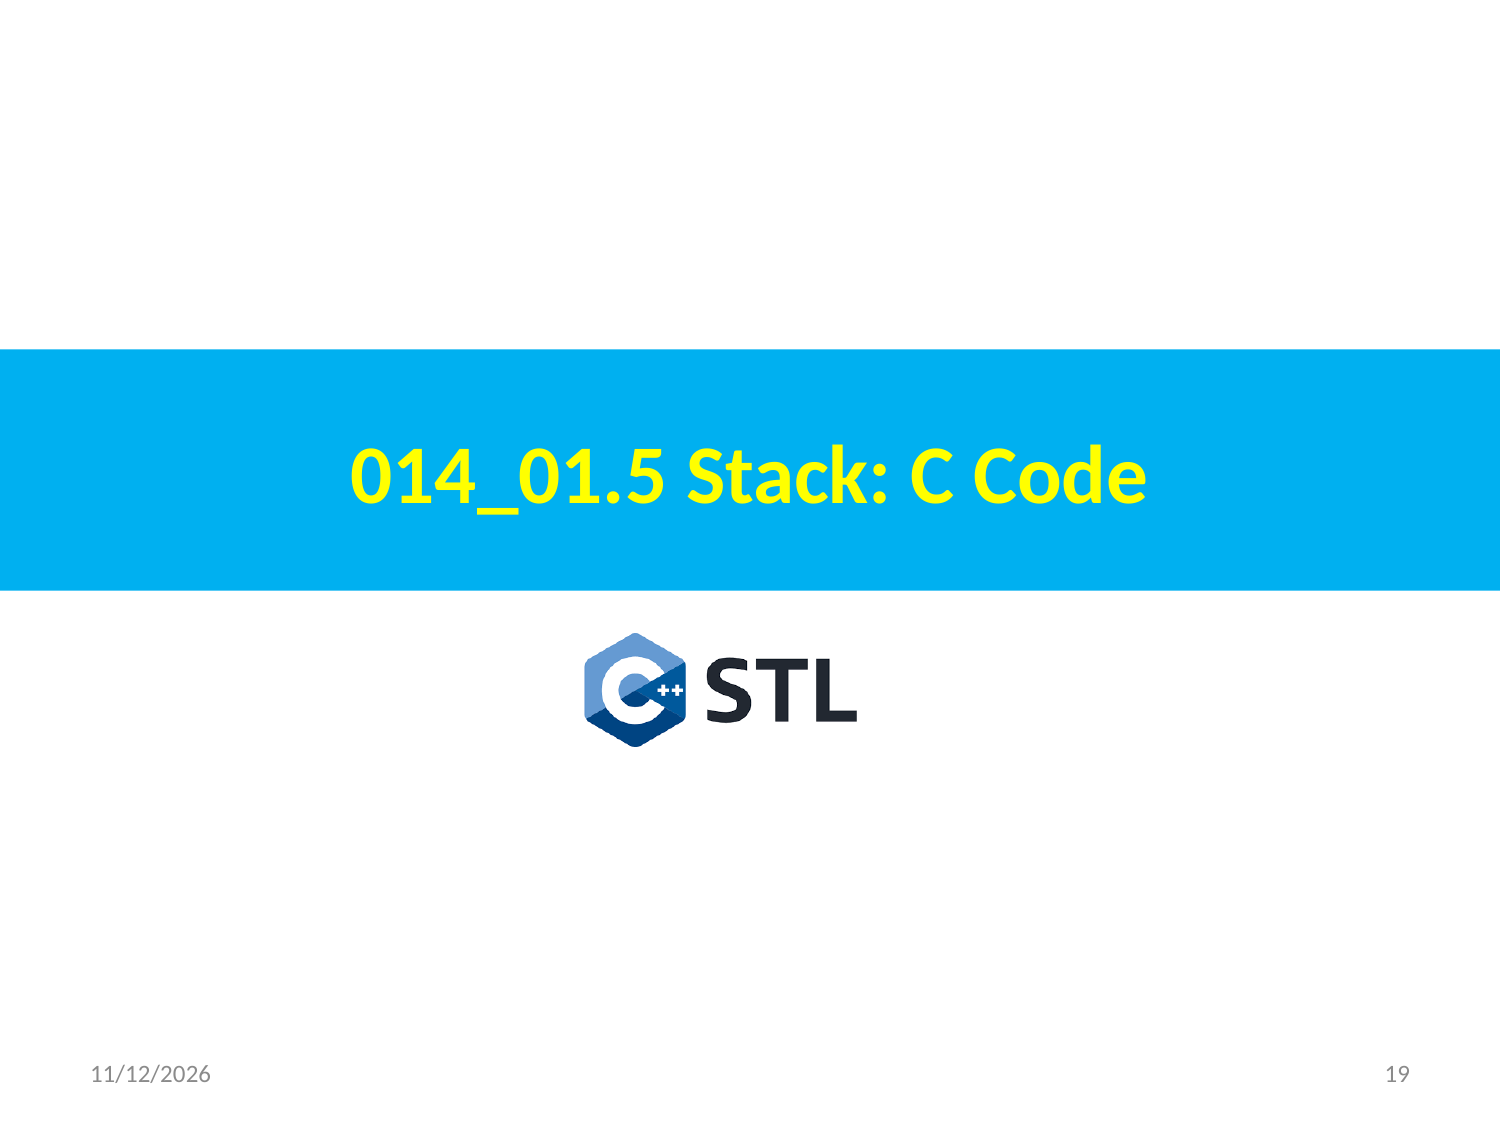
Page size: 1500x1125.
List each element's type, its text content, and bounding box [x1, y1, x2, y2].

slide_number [75, 1042, 425, 1103]
picture [584, 633, 857, 747]
title 014_01.5 Stack: C Code [0, 349, 1500, 591]
slide_number 19 [1074, 1042, 1425, 1103]
